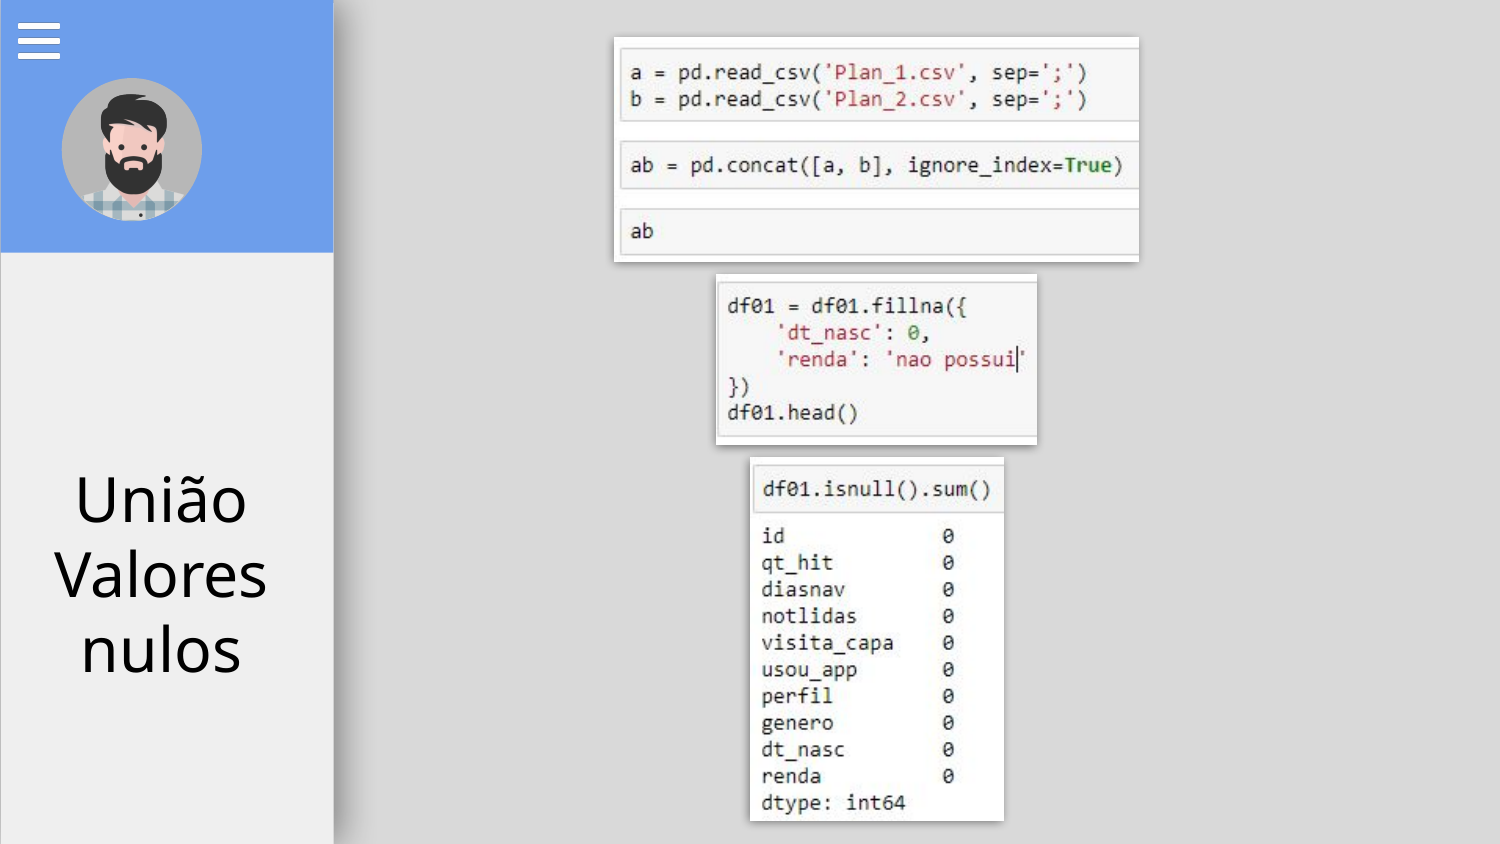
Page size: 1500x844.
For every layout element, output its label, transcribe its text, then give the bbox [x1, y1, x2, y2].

text_box [94, 78, 170, 89]
picture [614, 37, 1139, 262]
picture [749, 457, 1004, 821]
text_box [1, 253, 334, 844]
title União Valores nulos [2, 363, 321, 782]
picture [66, 91, 197, 221]
picture [716, 274, 1037, 446]
picture [17, 16, 60, 65]
text_box [0, 0, 334, 253]
